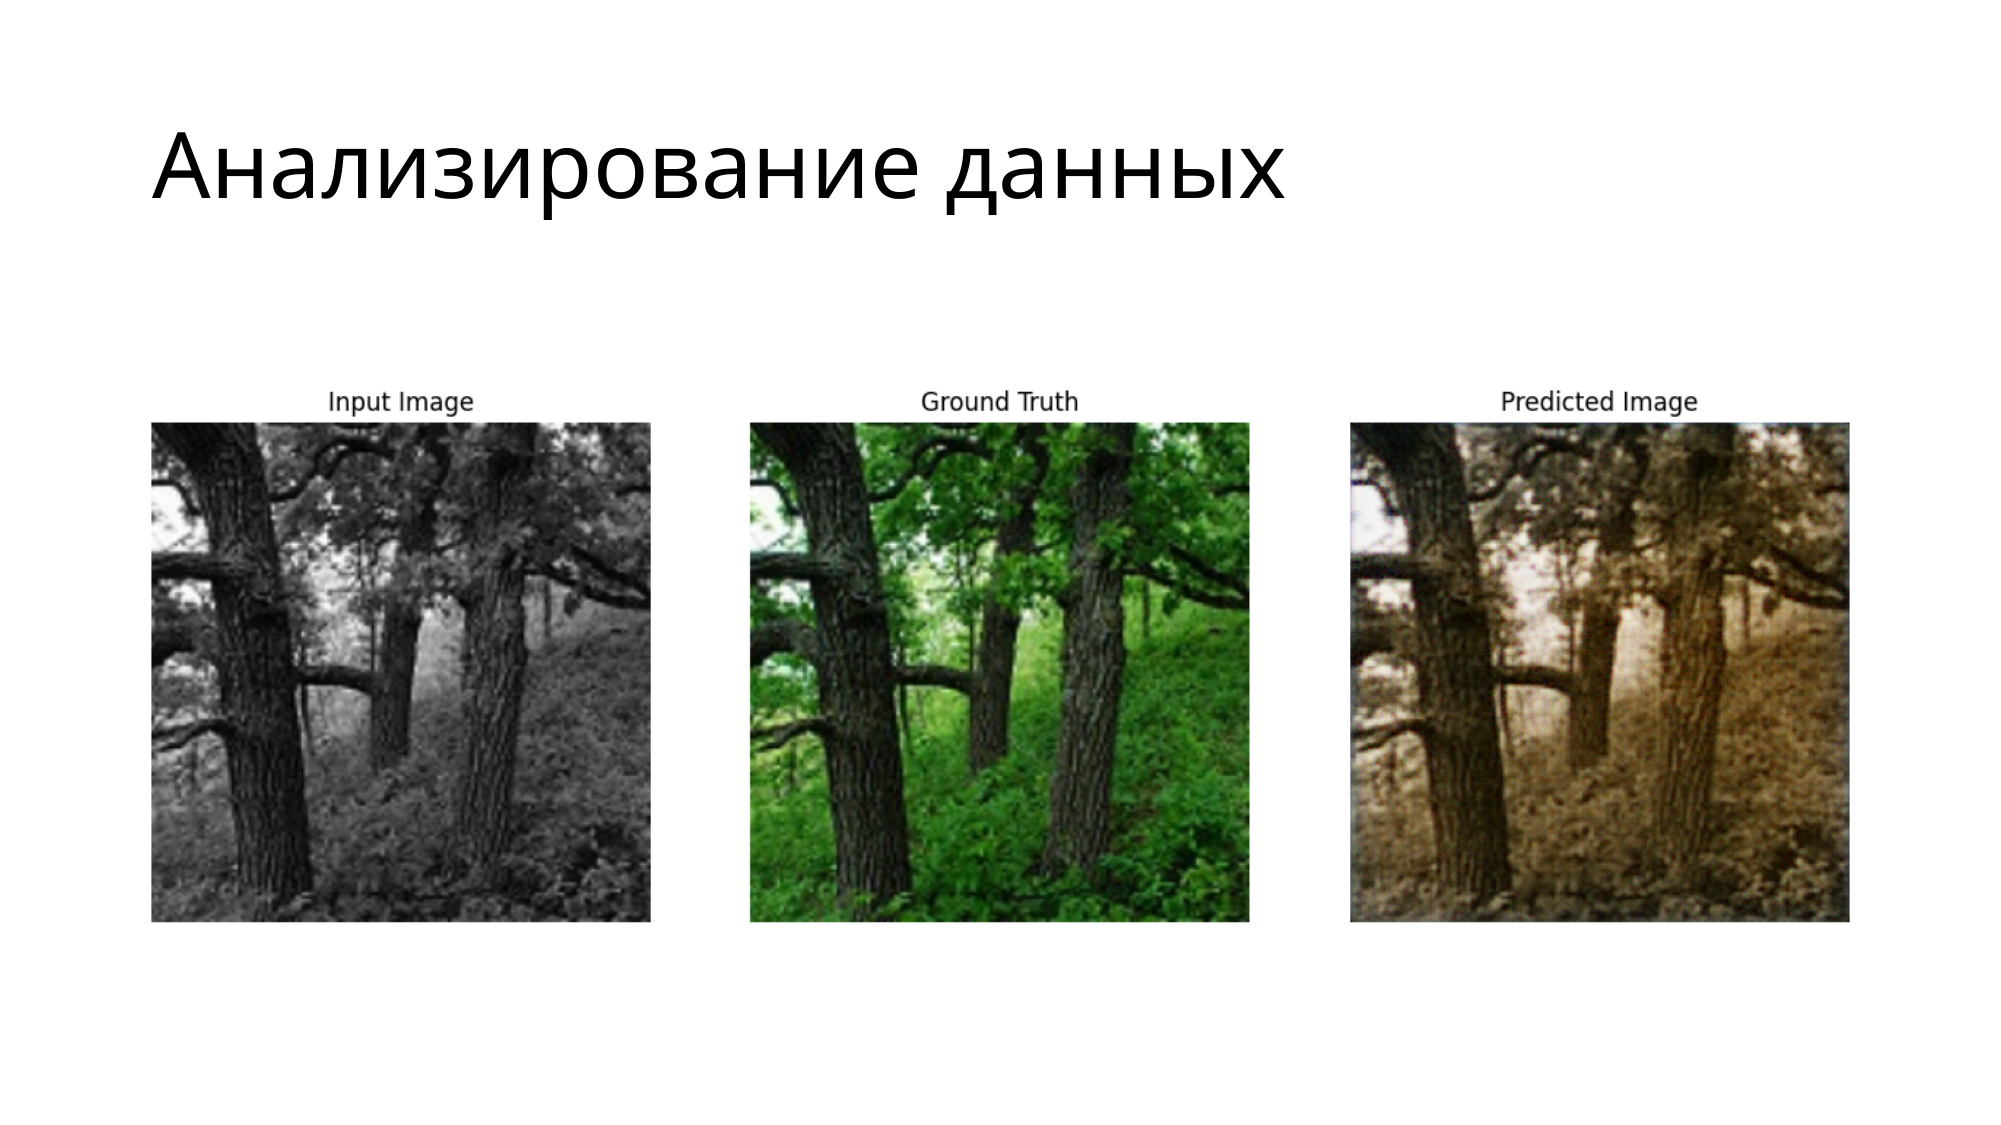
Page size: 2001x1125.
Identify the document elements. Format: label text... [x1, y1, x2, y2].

title Анализирование данных [137, 59, 1863, 278]
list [137, 376, 1863, 937]
